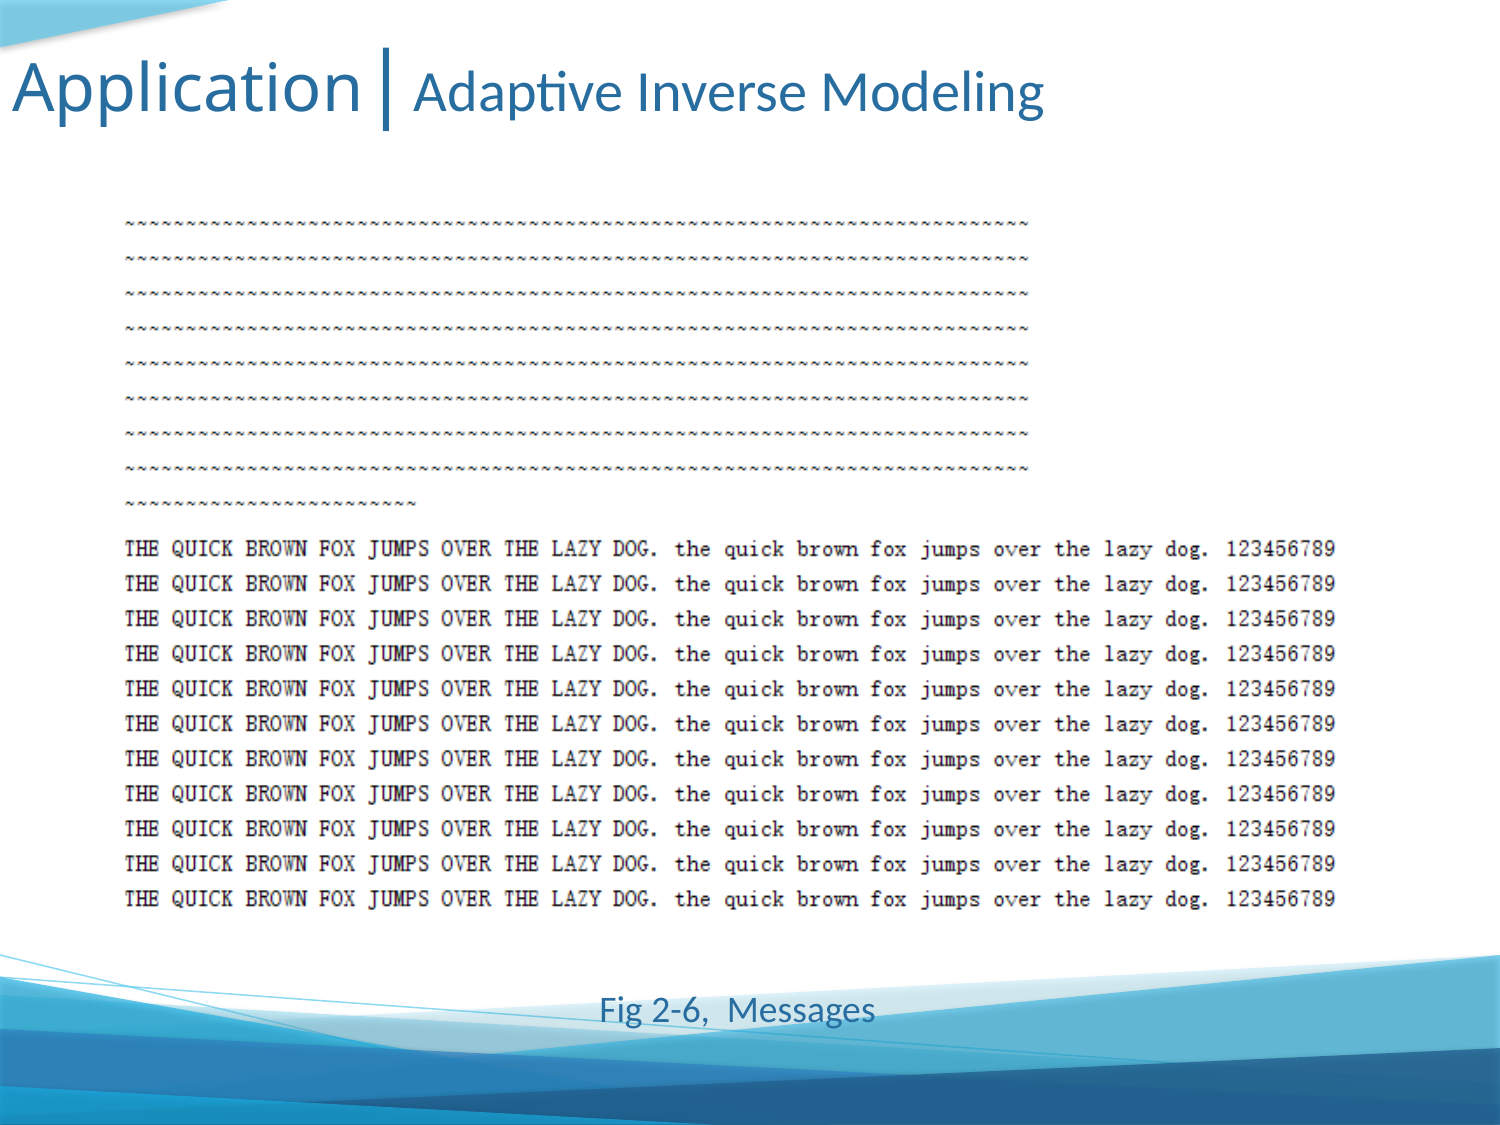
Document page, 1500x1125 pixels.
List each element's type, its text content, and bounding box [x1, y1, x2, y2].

text_box Fig 2-6, Messages [584, 977, 891, 1038]
picture [123, 193, 1352, 917]
text_box Application| Adaptive Inverse Modeling [0, 20, 1500, 184]
